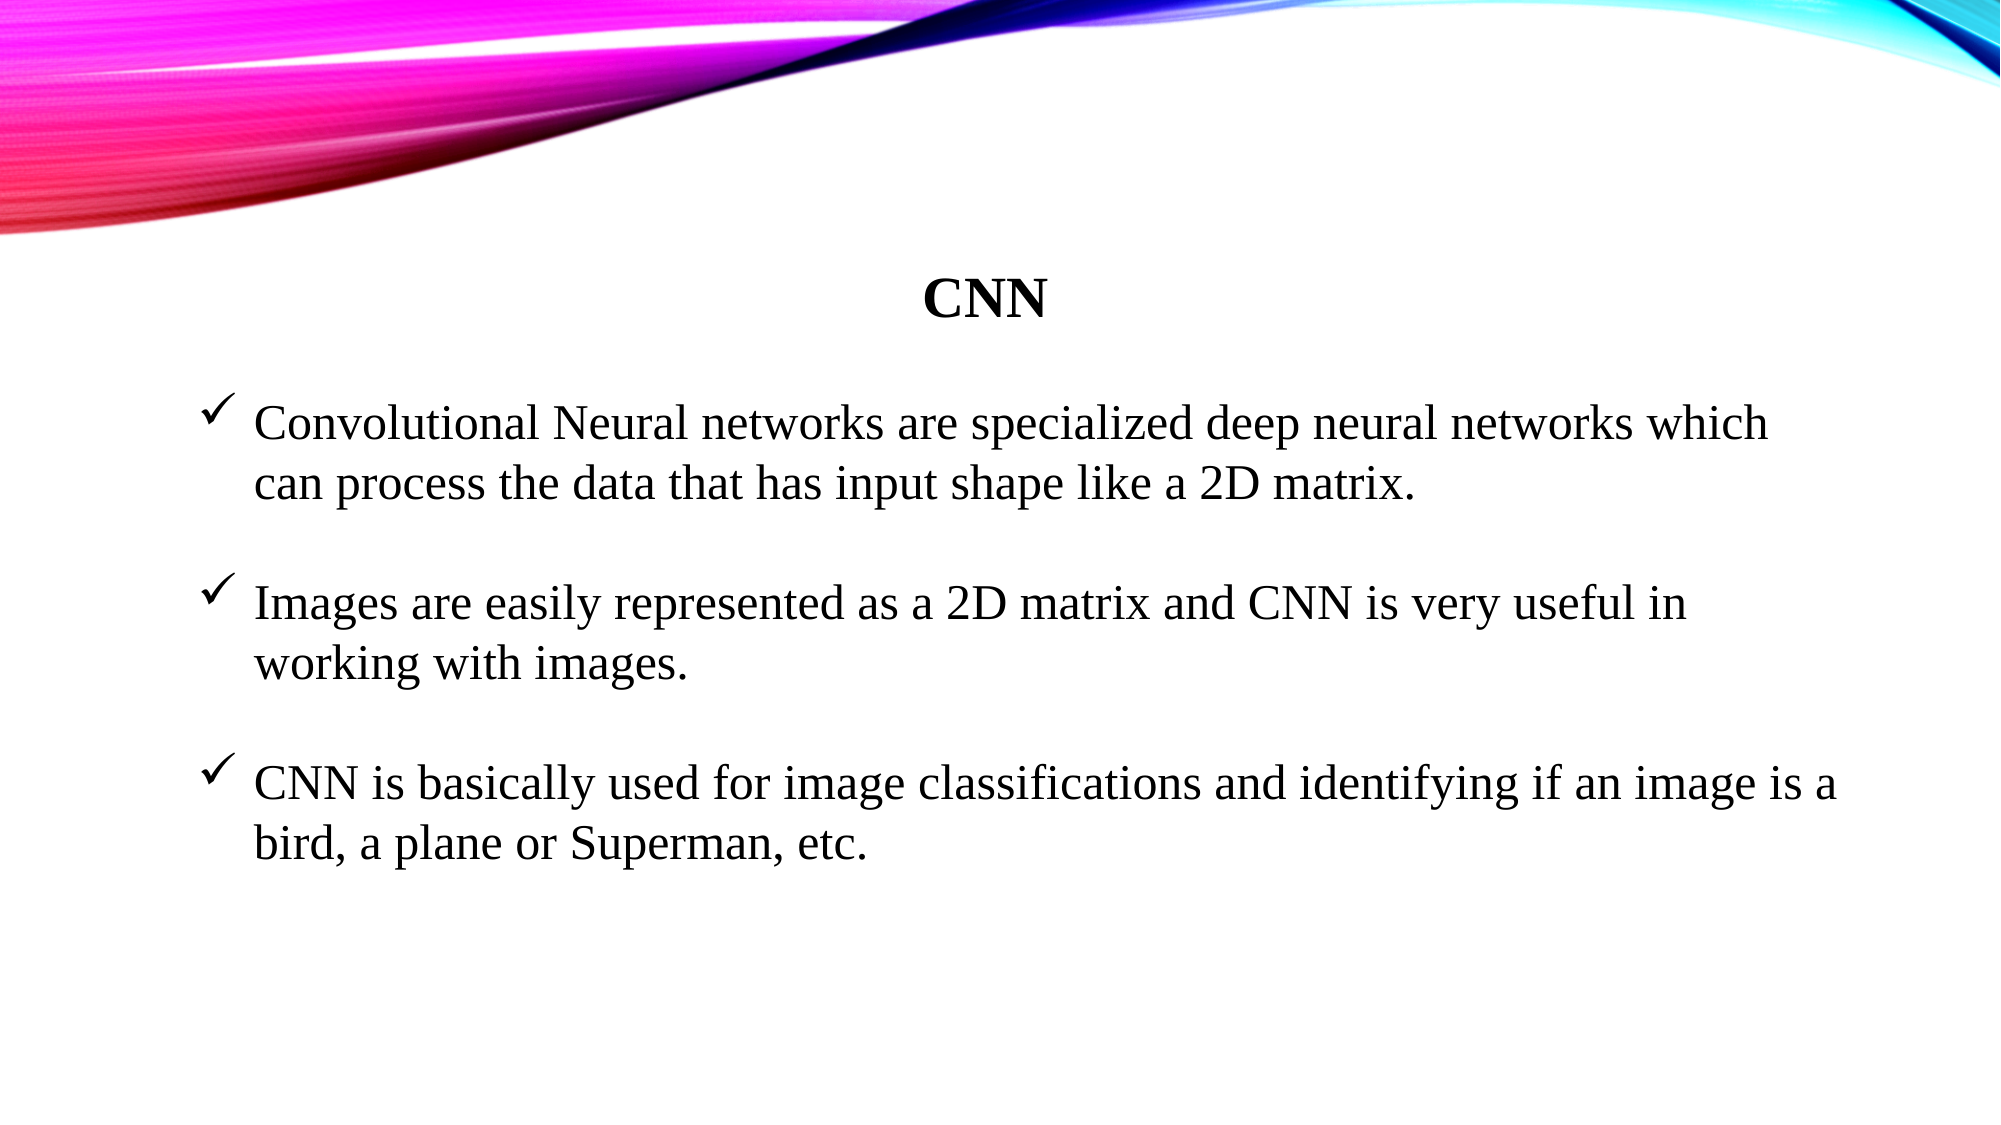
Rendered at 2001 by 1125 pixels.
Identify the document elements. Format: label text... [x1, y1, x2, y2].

picture [1910, 0, 2000, 45]
text_box CNN Convolutional Neural networks are specialized deep neural networks which can process the data that has input shape like a 2D matrix. Images are easily represented as a 2D matrix and CNN is very useful in working with images. CNN is basically used for image classifications and identifying if an image is a bird, a plane or Superman, etc. [182, 192, 1858, 877]
picture [0, 0, 2000, 237]
picture [1890, 0, 2000, 75]
